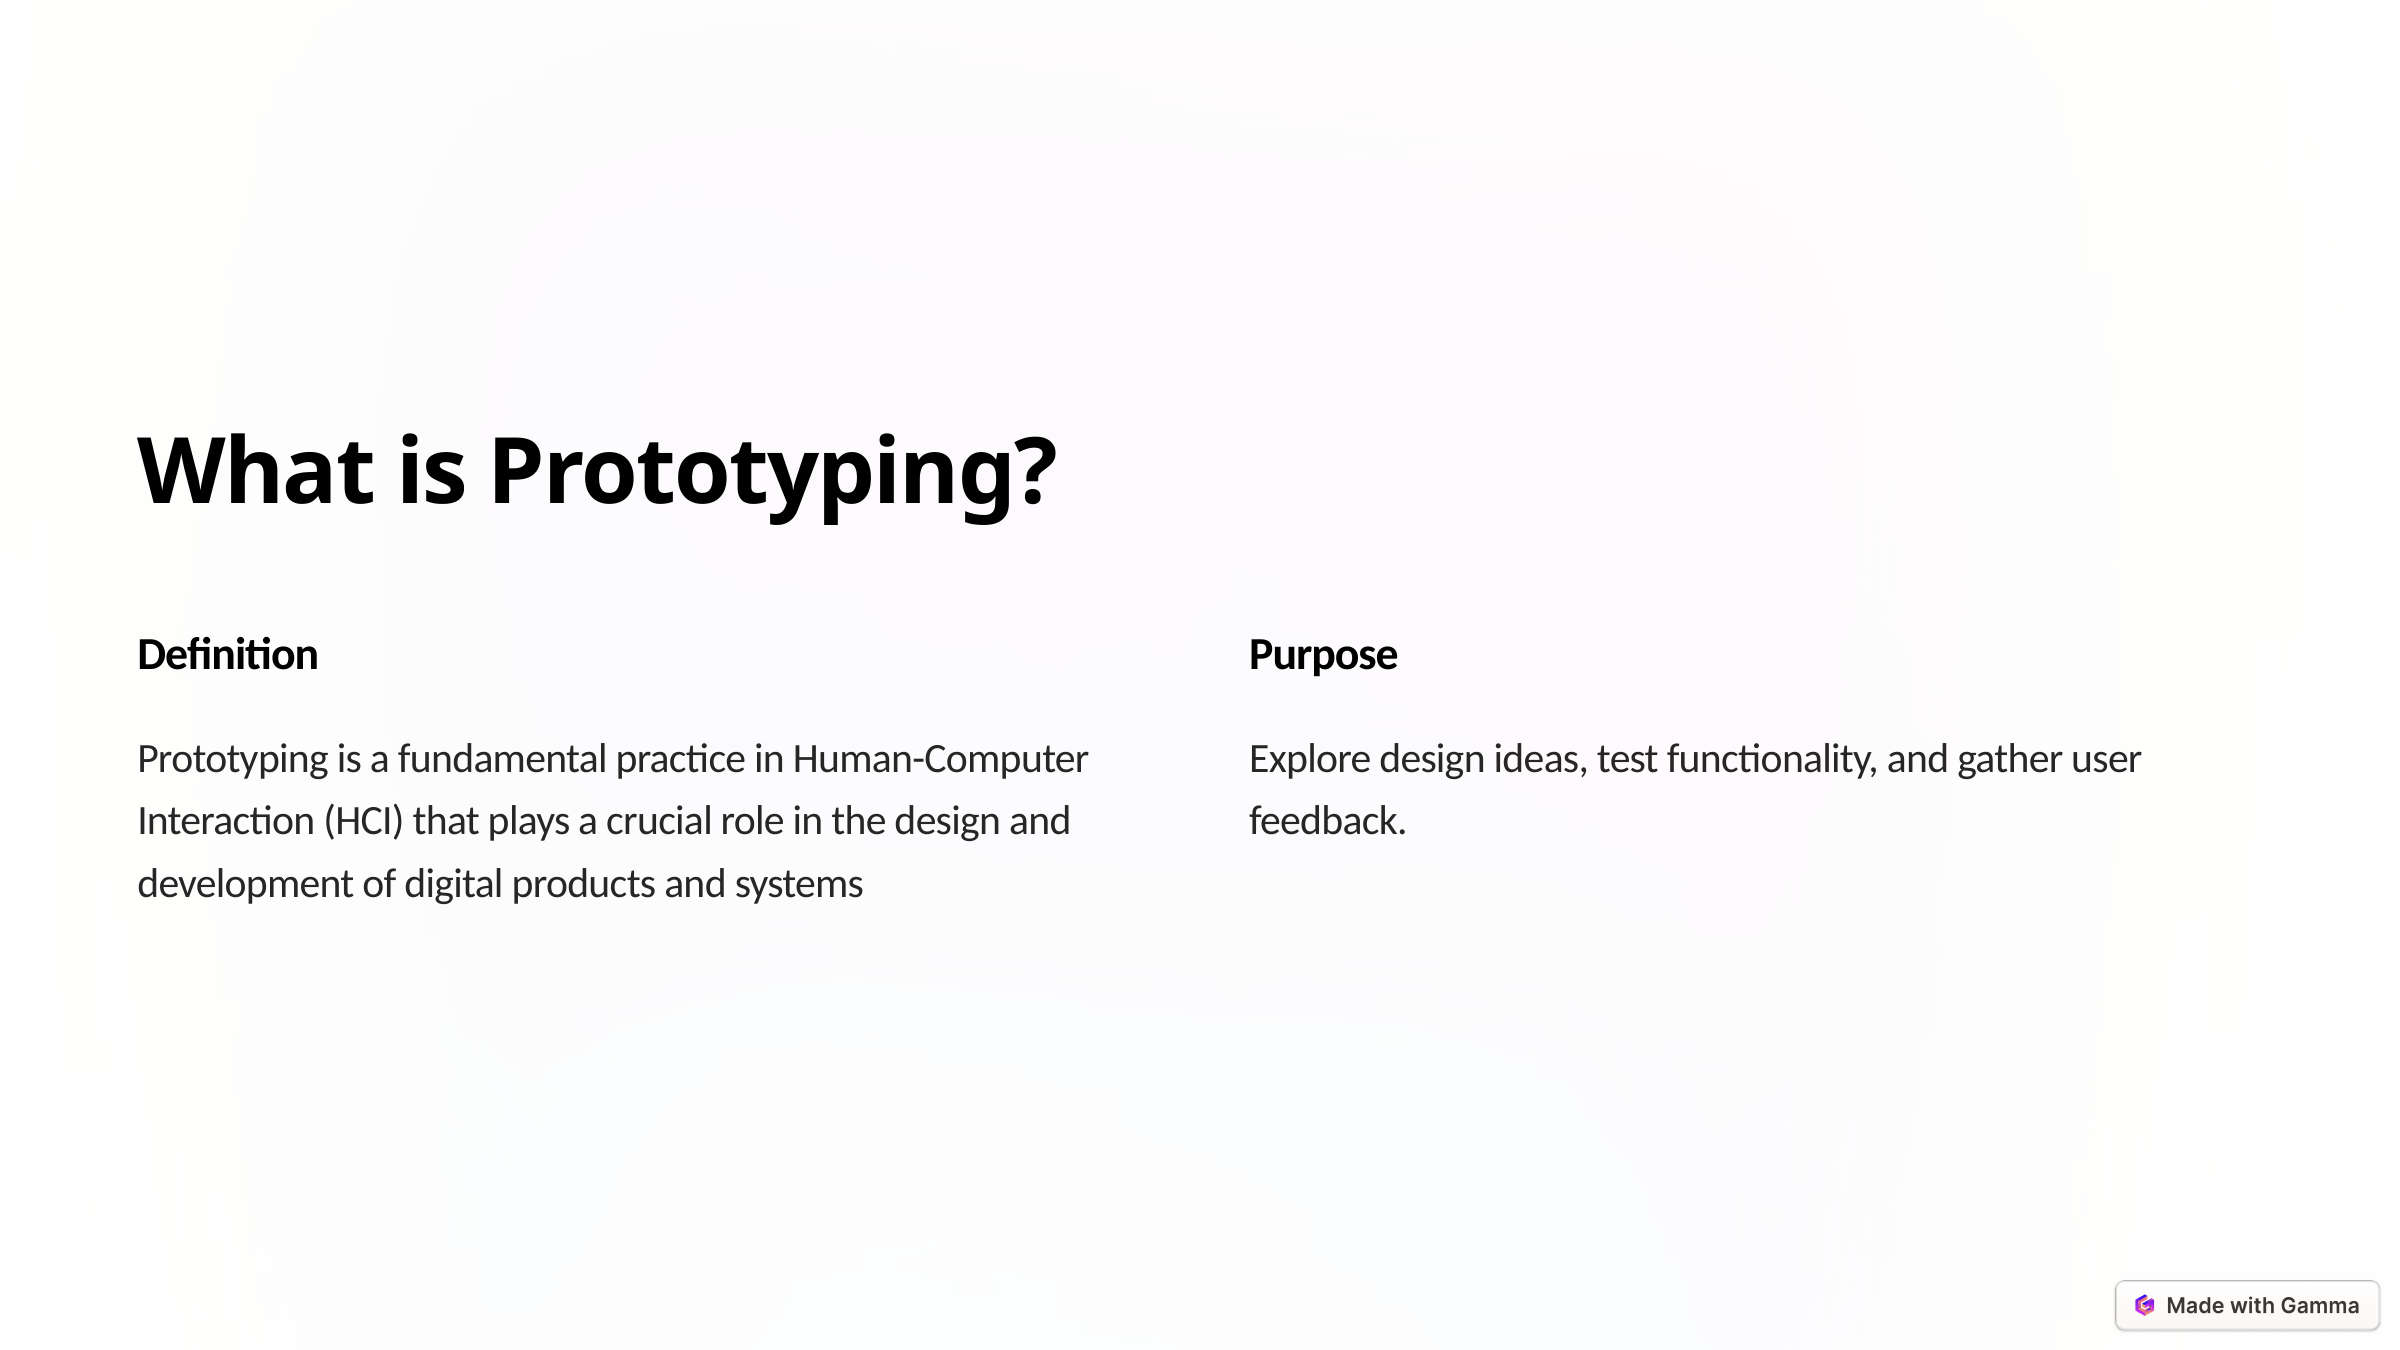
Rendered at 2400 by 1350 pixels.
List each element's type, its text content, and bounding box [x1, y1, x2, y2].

text_box What is Prototyping? [137, 407, 1062, 524]
text_box Explore design ideas, test functionality, and gather user feedback. [1249, 718, 2264, 844]
text_box Prototyping is a fundamental practice in Human-Computer Interaction (HCI) that plays a crucial role in the design and development of digital products and systems [137, 718, 1152, 907]
text_box Purpose [1249, 621, 1712, 680]
text_box Definition [137, 621, 600, 680]
picture [2106, 1271, 2389, 1339]
